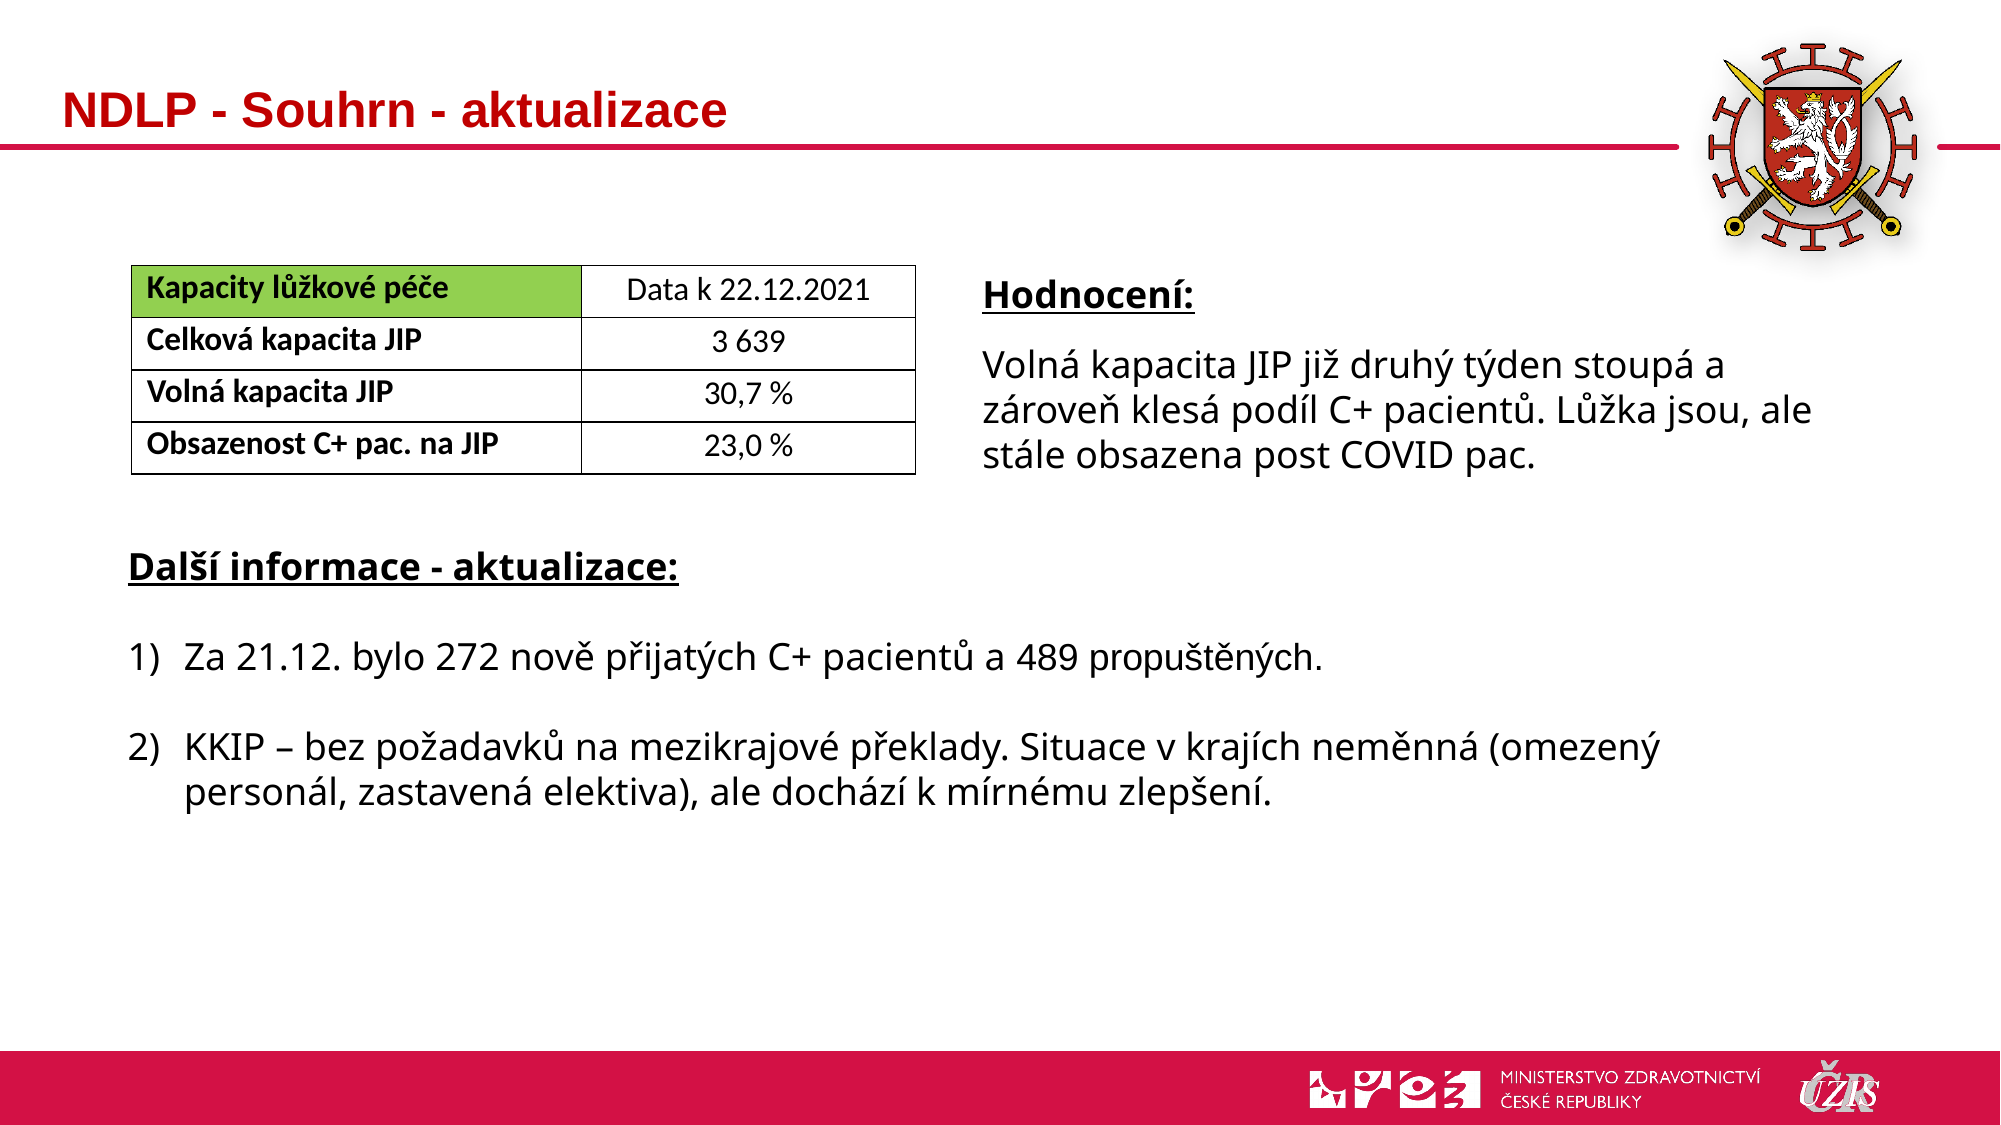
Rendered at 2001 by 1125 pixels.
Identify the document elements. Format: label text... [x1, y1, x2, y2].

table_header Data k 22.12.2021 [582, 266, 915, 317]
text_box Hodnocení: Volná kapacita JIP již druhý týden stoupá a zároveň klesá podíl C+ pacientů. Lůžka jsou, ale stále obsazena post COVID pac. [967, 263, 1830, 484]
table_cell Obsazenost C+ pac. na JIP [132, 423, 581, 473]
title NDLP - Souhrn - aktualizace [47, 38, 1669, 186]
text_box Další informace - aktualizace: Za 21.12. bylo 272 nově přijatých C+ pacientů a 489 propuštěných. KKIP – bez požadavků na mezikrajové překlady. Situace v krajích neměnná (omezený personál, zastavená elektiva), ale dochází k mírnému zlepšení. [112, 535, 1847, 866]
picture [1308, 1068, 1762, 1108]
table_cell Volná kapacita JIP [132, 371, 581, 421]
table_cell 3 639 [582, 318, 915, 369]
picture [1702, 37, 1923, 257]
picture [1778, 1050, 1901, 1125]
table_header Kapacity lůžkové péče [132, 266, 581, 317]
table_cell 23,0 % [582, 423, 915, 473]
table_cell Celková kapacita JIP [132, 318, 581, 369]
table_cell 30,7 % [582, 371, 915, 421]
